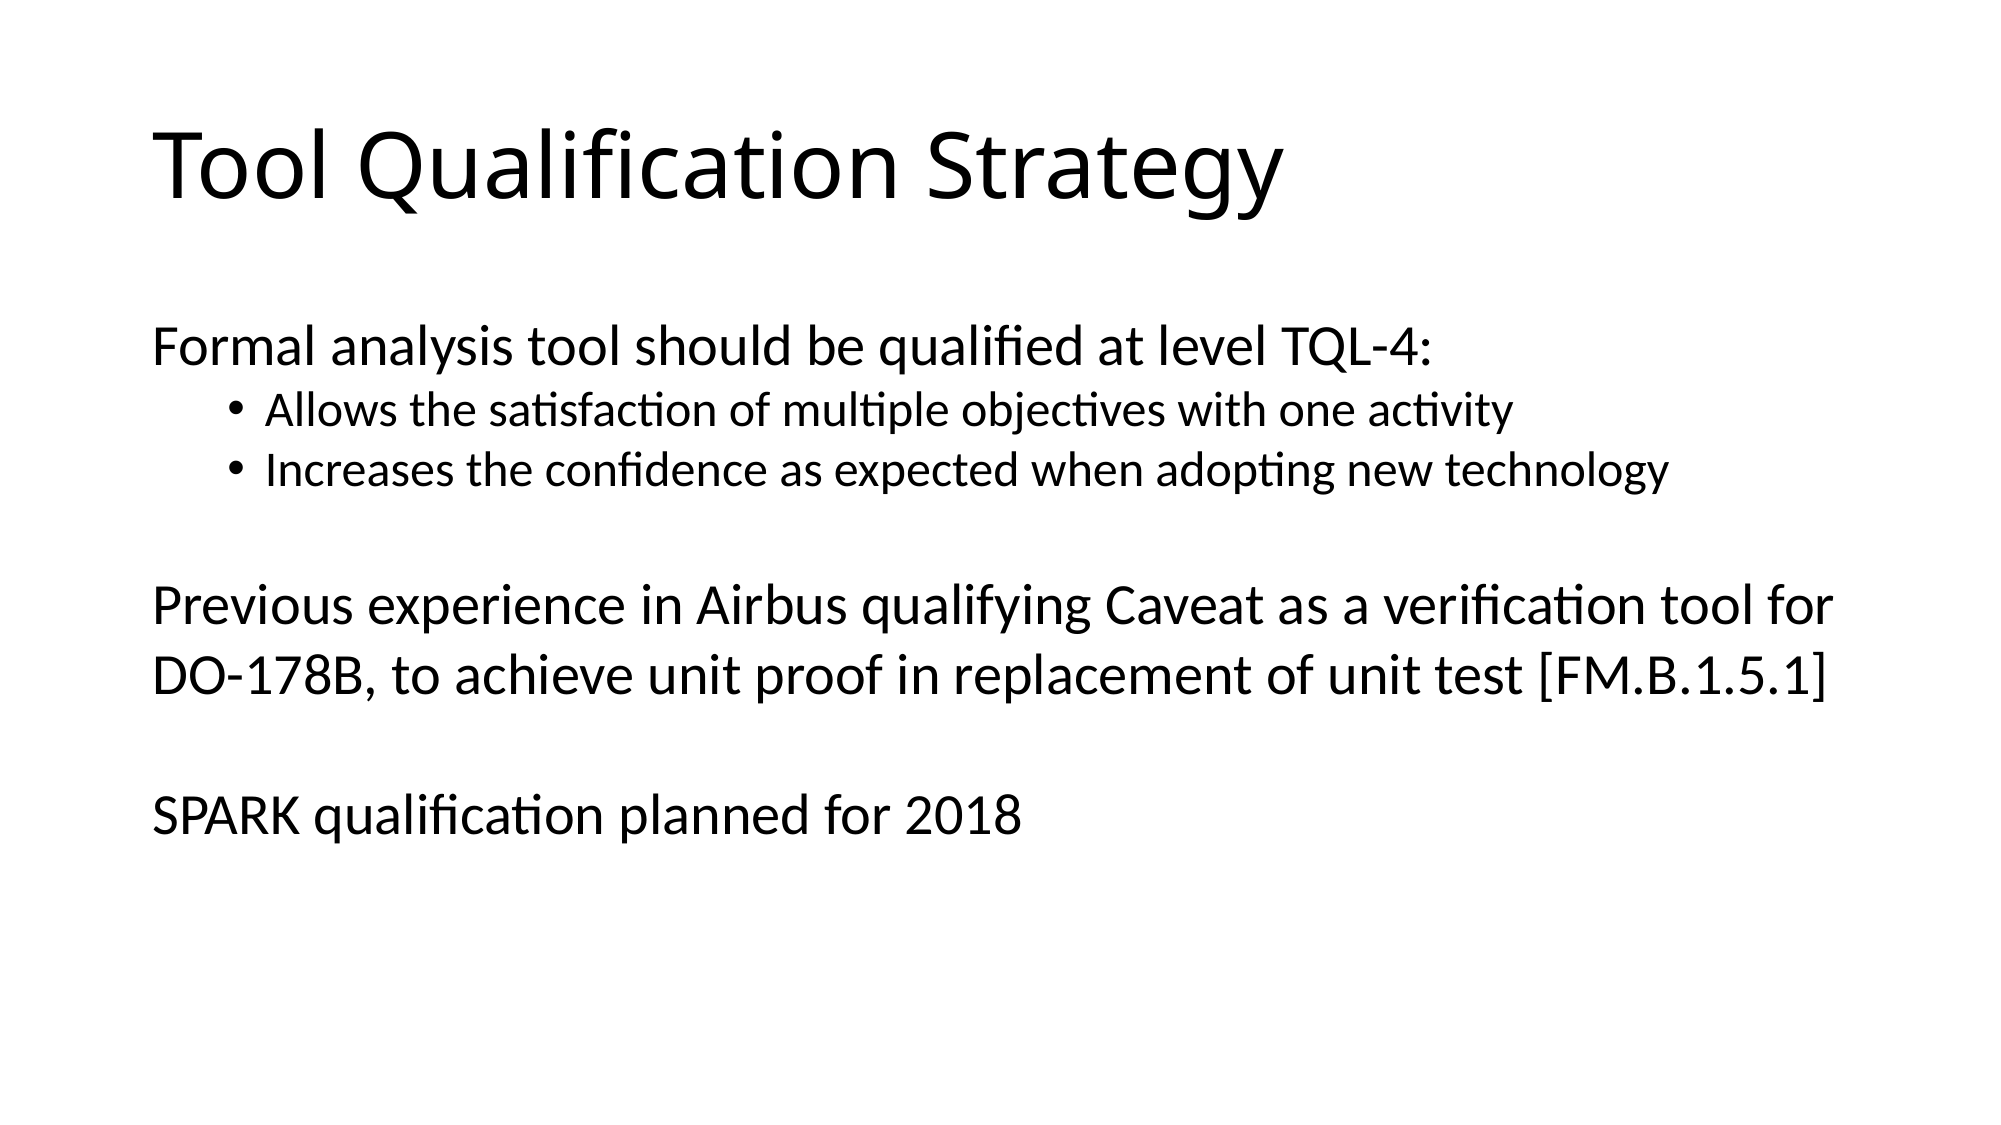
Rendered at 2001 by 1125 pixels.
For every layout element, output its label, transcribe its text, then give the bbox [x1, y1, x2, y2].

list Formal analysis tool should be qualified at level TQL-4: Allows the satisfaction of multiple objectives with one activity Increases the confidence as expected when adopting new technology Previous experience in Airbus qualifying Caveat as a verification tool for DO-178B, to achieve unit proof in replacement of unit test [FM.B.1.5.1] SPARK qualification planned for 2018 [137, 299, 1863, 1014]
title Tool Qualification Strategy [137, 59, 1863, 278]
